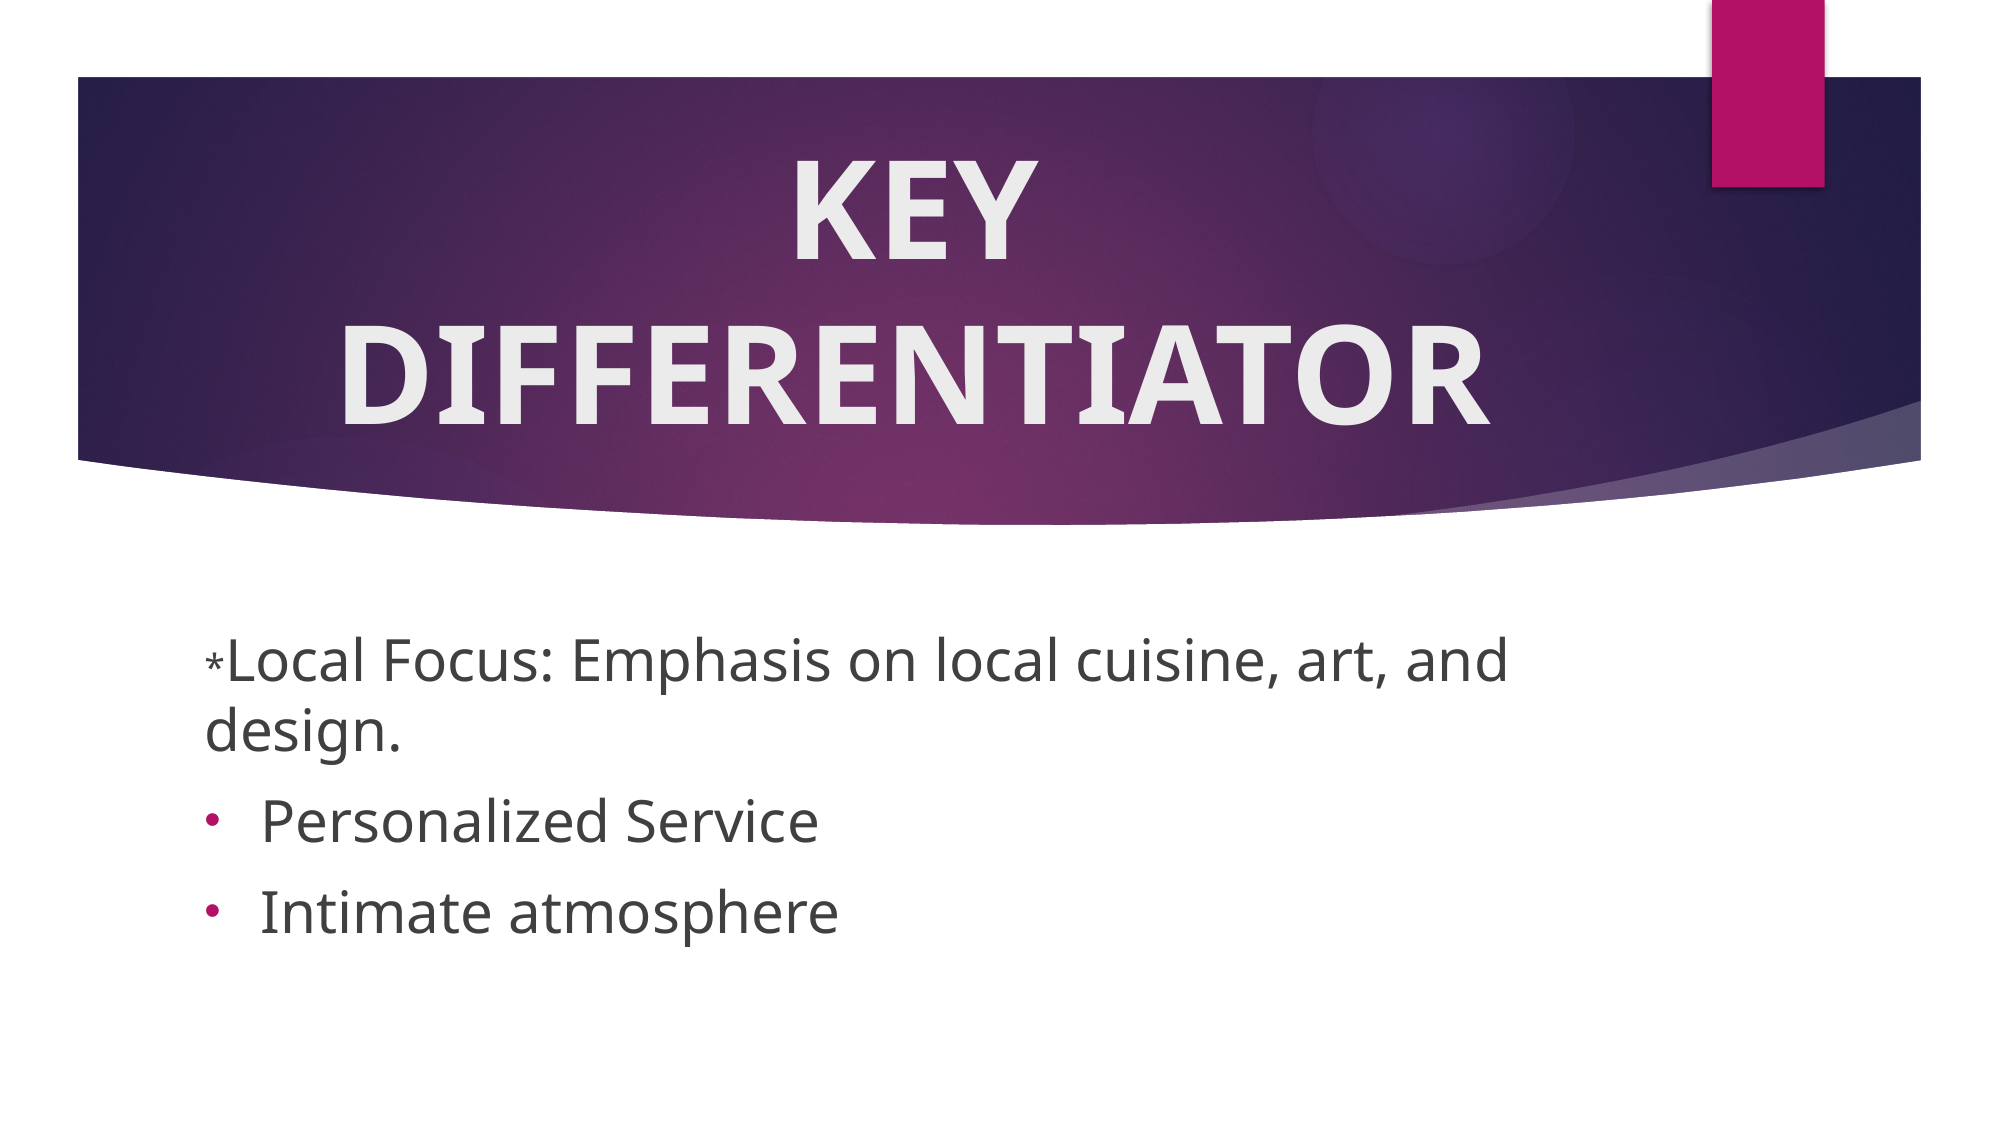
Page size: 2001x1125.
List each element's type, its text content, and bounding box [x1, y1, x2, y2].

list *Local Focus: Emphasis on local cuisine, art, and design. Personalized Service Intimate atmosphere [189, 581, 1638, 988]
title KEY DIFFERENTIATOR [188, 174, 1638, 400]
